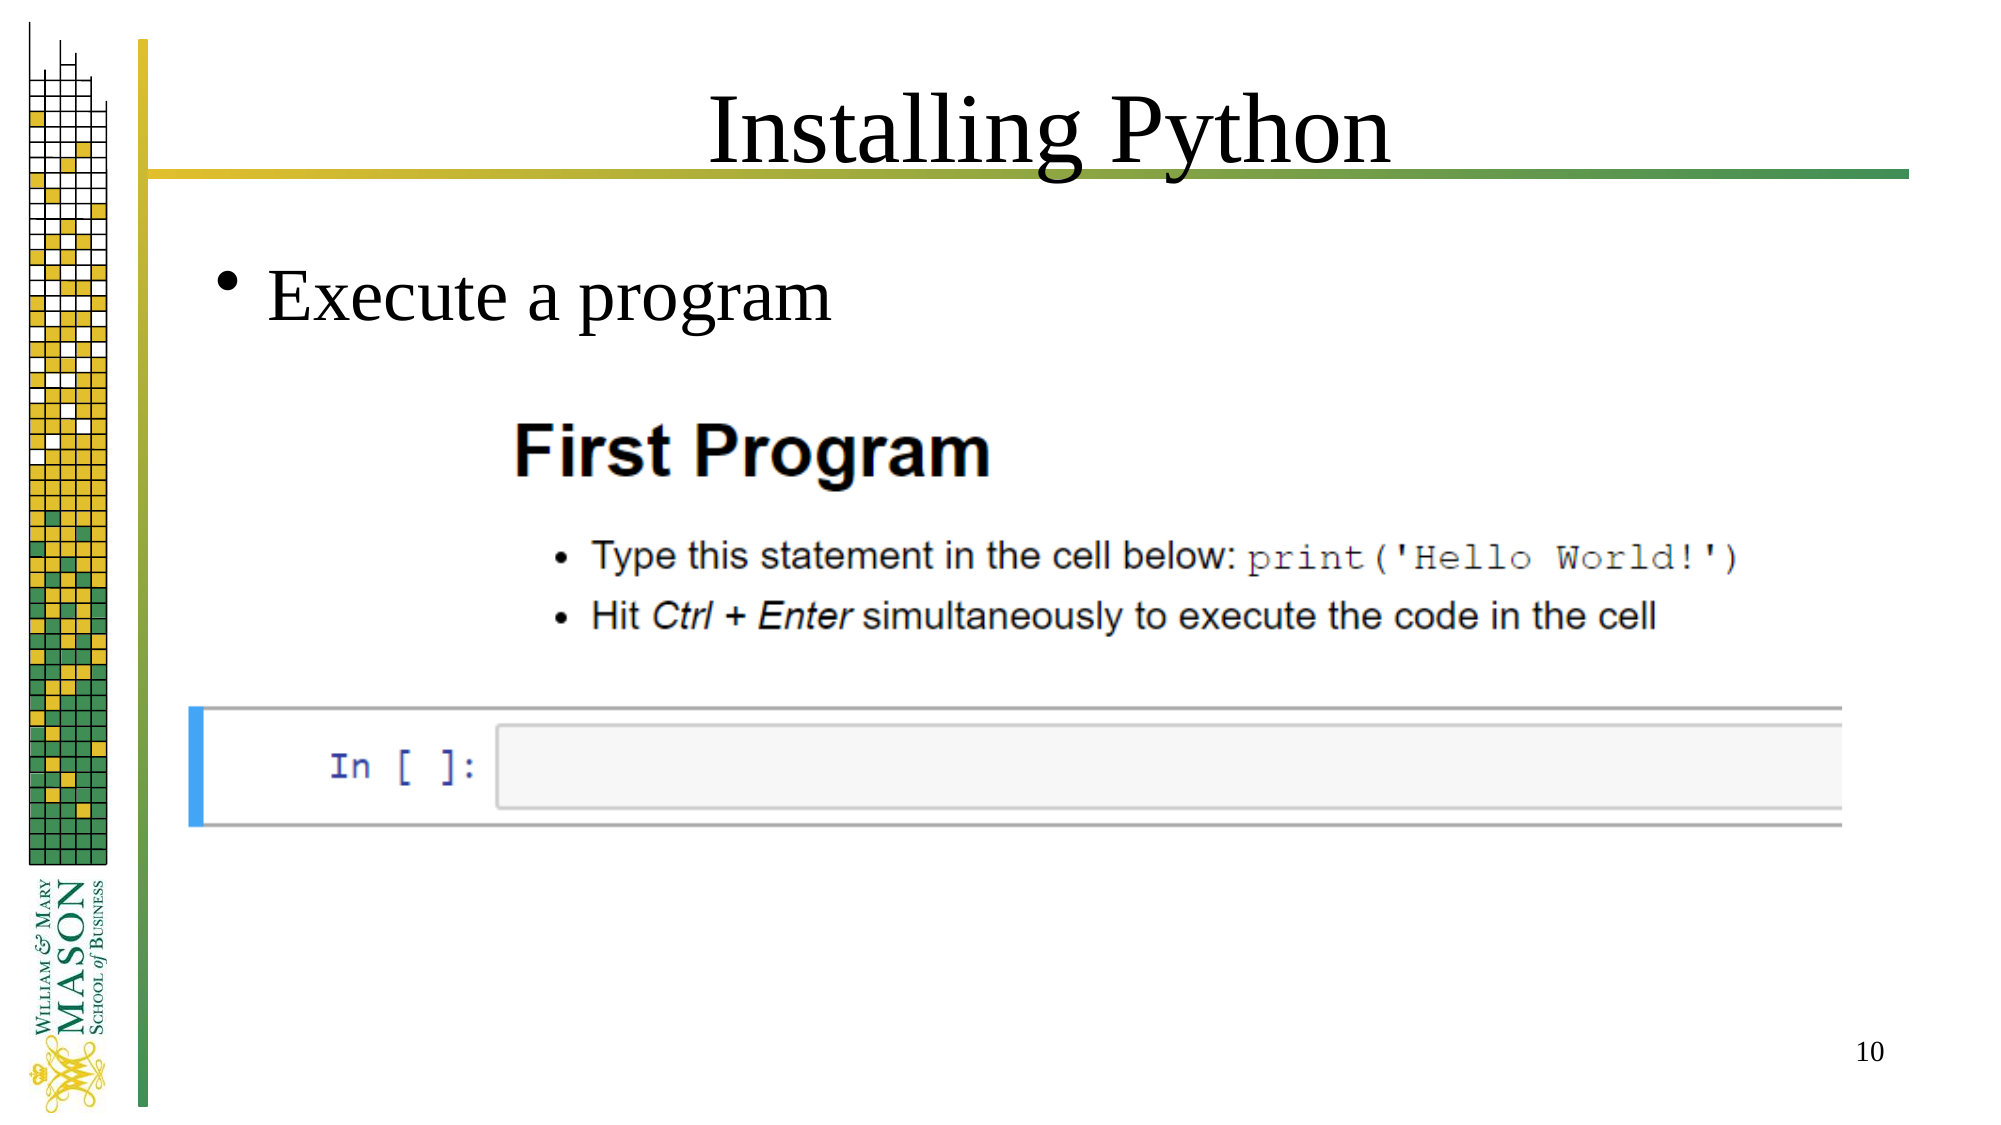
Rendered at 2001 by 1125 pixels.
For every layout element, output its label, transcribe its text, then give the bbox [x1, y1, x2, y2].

list Execute a program [200, 237, 1939, 1005]
title Installing Python [200, 45, 1900, 200]
picture [171, 408, 1843, 845]
slide_number 10 [1398, 1024, 1901, 1103]
picture [29, 879, 107, 1113]
